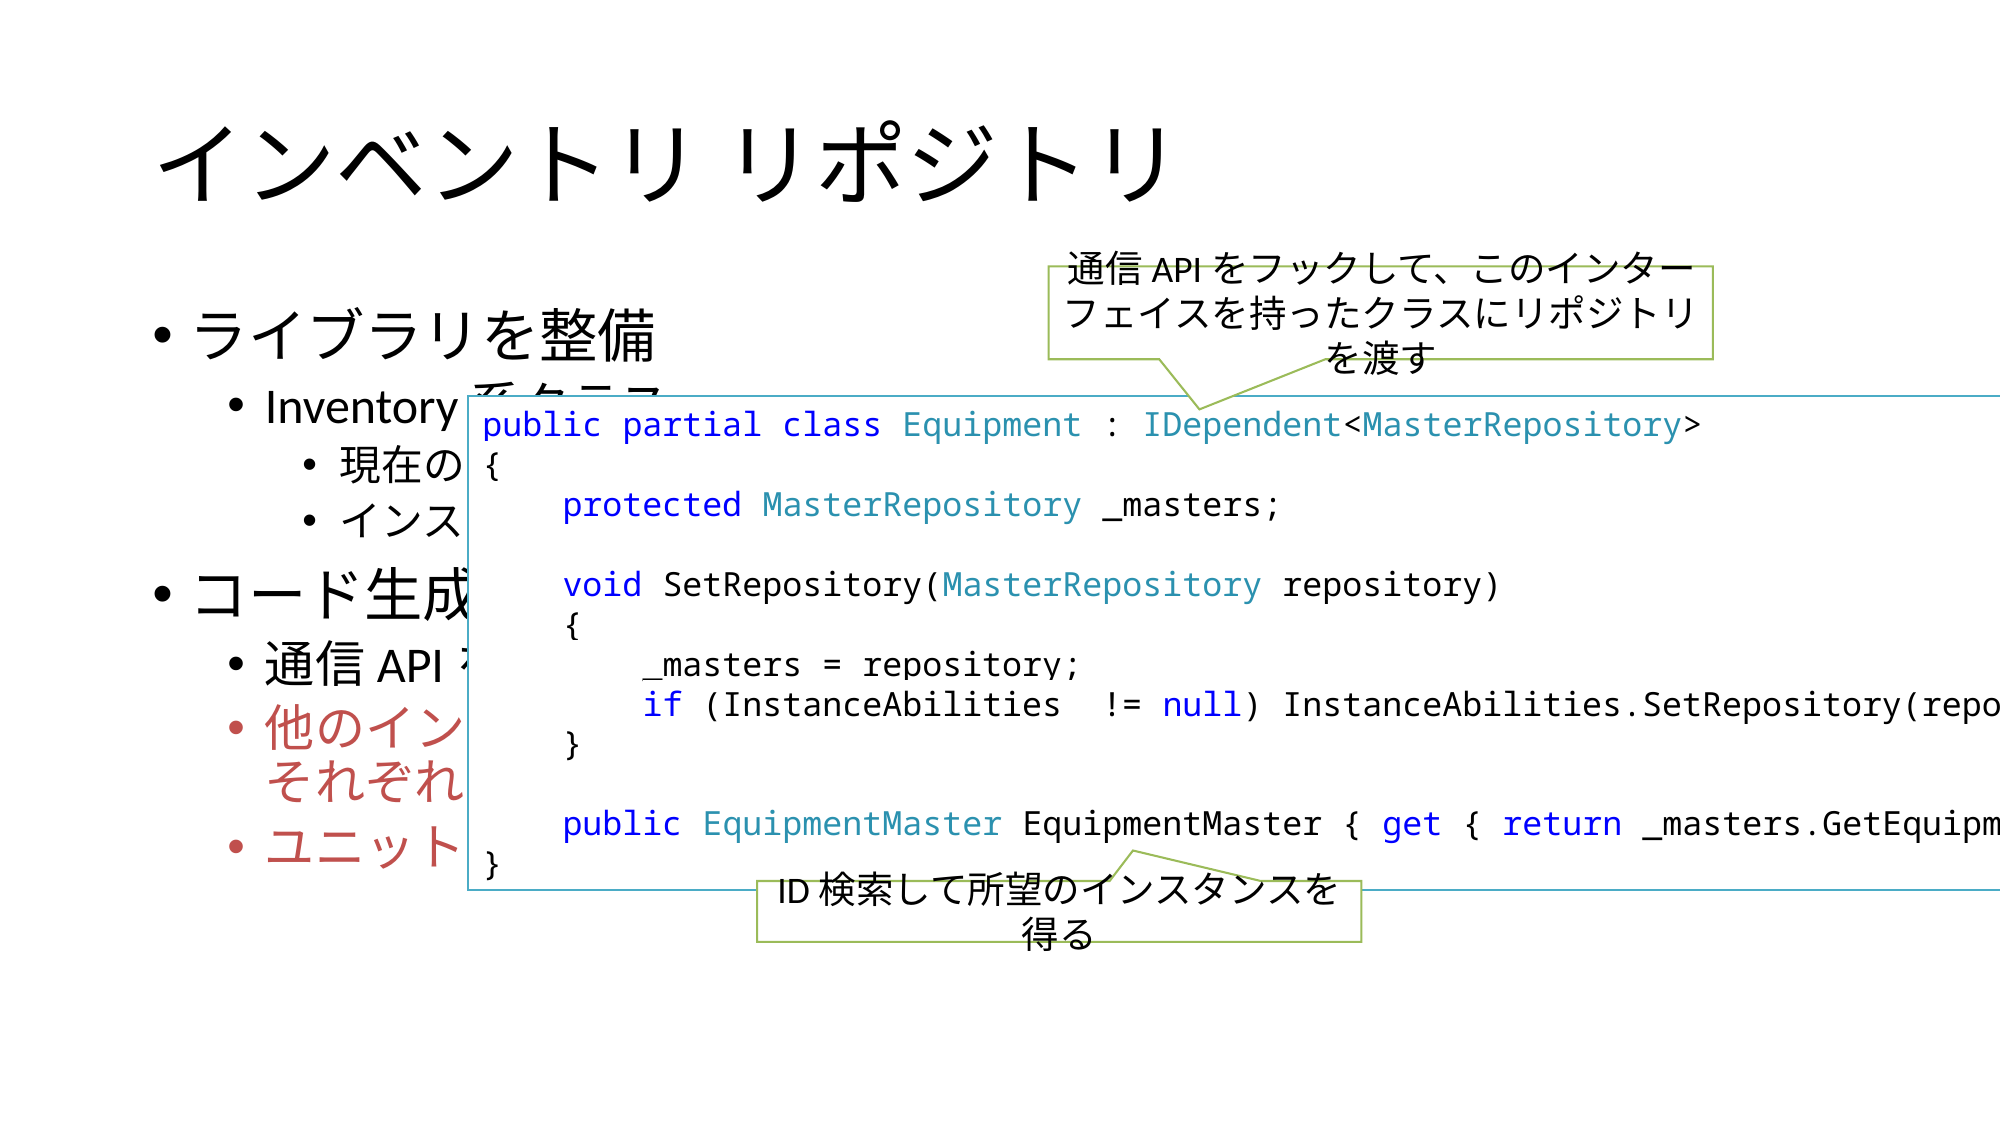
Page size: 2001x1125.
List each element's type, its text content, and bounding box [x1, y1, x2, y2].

text_box 通信APIをフックして、このインターフェイスを持ったクラスにリポジトリを渡す [1047, 265, 1714, 411]
text_box ID検索して所望のインスタンスを得る [756, 849, 1363, 943]
list ライブラリを整備 Inventory系クラス 現在のインスタンスをID検索できる インスタンスの更新イベントを公開 コード生成を整備 通信APIをフックして、リポジトリを自動更新 他のインベントリ、マスターが必要なクラスに それぞれのリポジトリを渡す ユニット→装備 とかのID検索プロパティを生成 [137, 299, 1863, 1014]
text_box public partial class Equipment : IDependent<MasterRepository> { protected MasterRepository _masters; void SetRepository(MasterRepository repository) { _masters = repository; if (InstanceAbilities != null) InstanceAbilities.SetRepository(repository); } public EquipmentMaster EquipmentMaster { get { return _masters.GetEquipment(MasterId); } } } [467, 395, 2000, 891]
title インベントリ リポジトリ [137, 59, 1863, 278]
